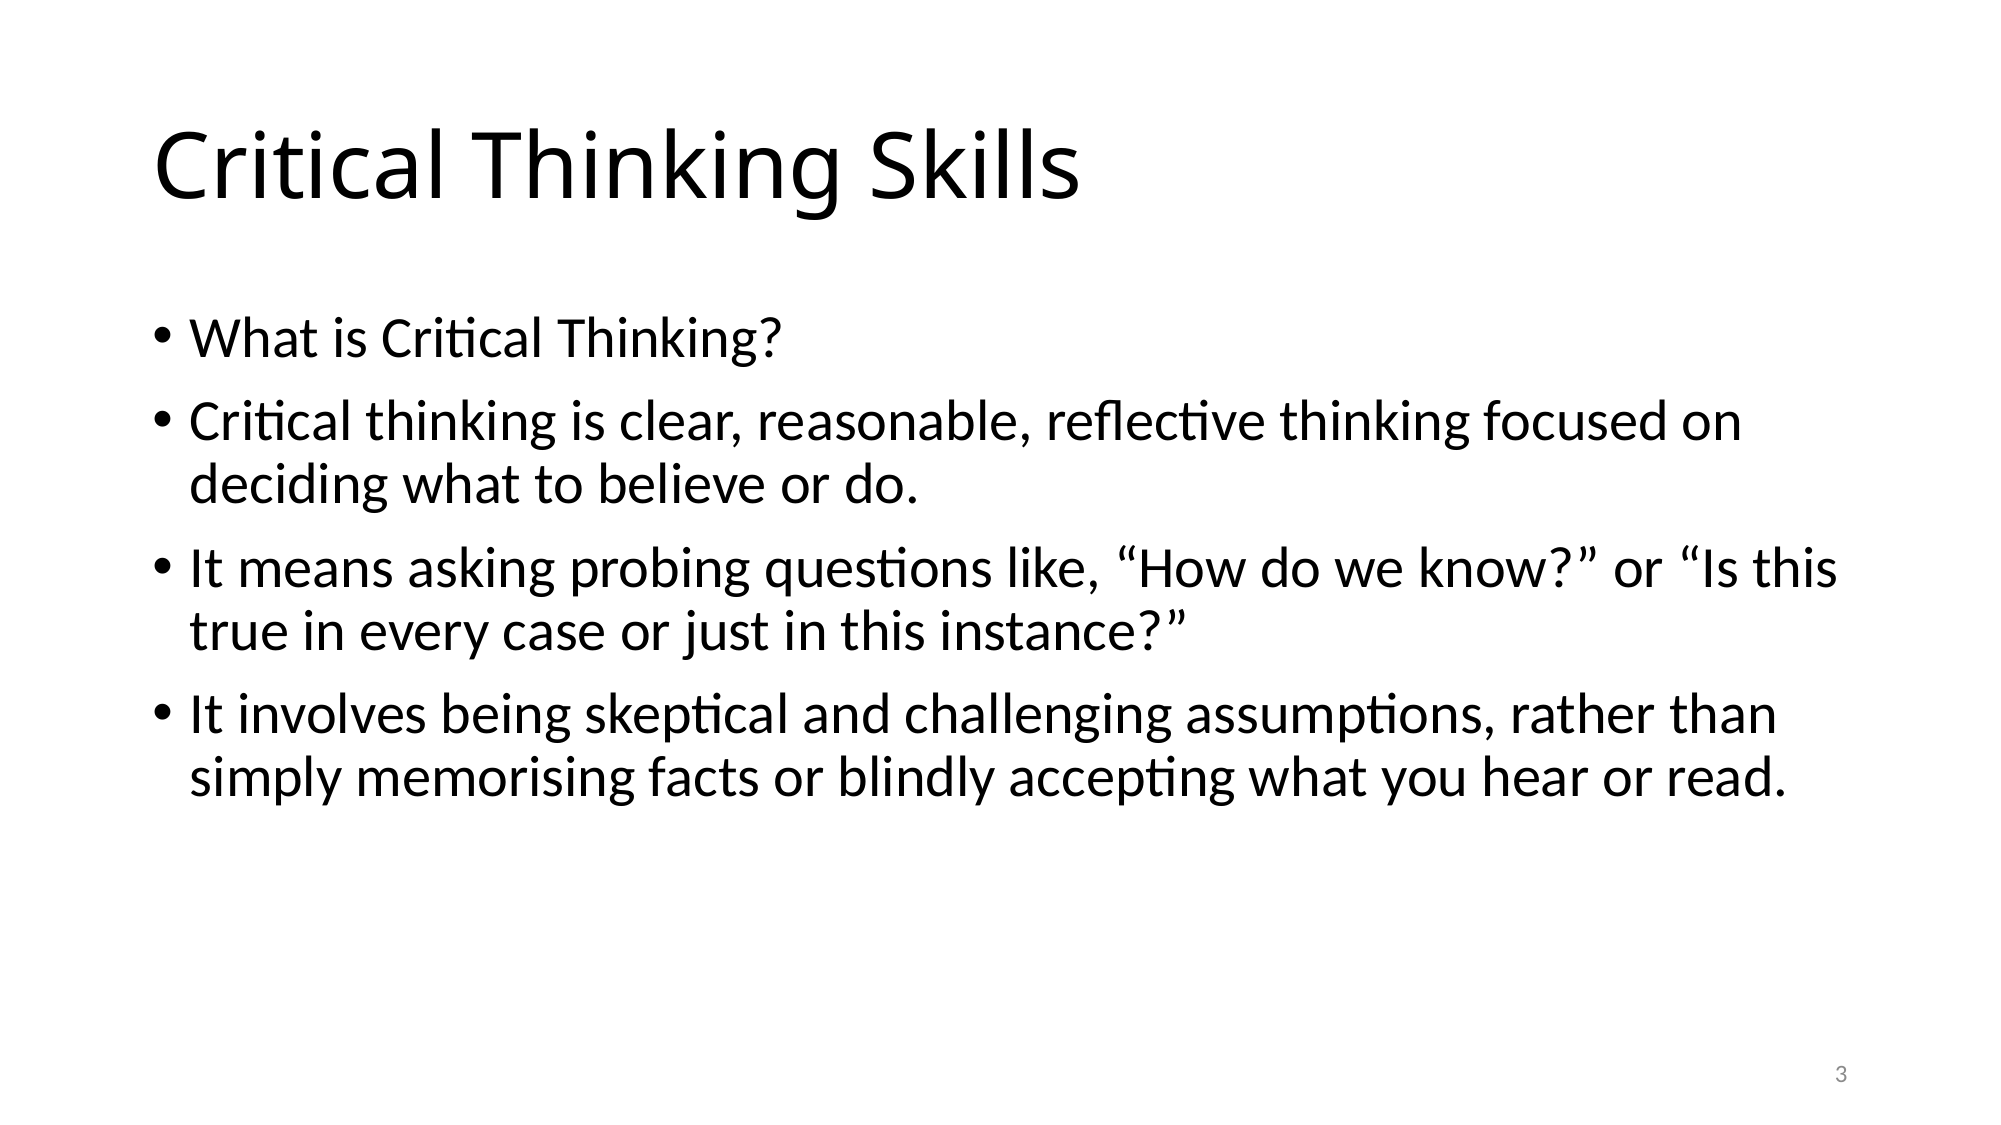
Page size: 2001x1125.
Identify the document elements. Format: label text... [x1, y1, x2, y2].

title Critical Thinking Skills [137, 59, 1863, 278]
list What is Critical Thinking? Critical thinking is clear, reasonable, reflective thinking focused on deciding what to believe or do. It means asking probing questions like, “How do we know?” or “Is this true in every case or just in this instance?” It involves being skeptical and challenging assumptions, rather than simply memorising facts or blindly accepting what you hear or read. [137, 299, 1863, 1014]
slide_number 3 [1412, 1042, 1863, 1103]
